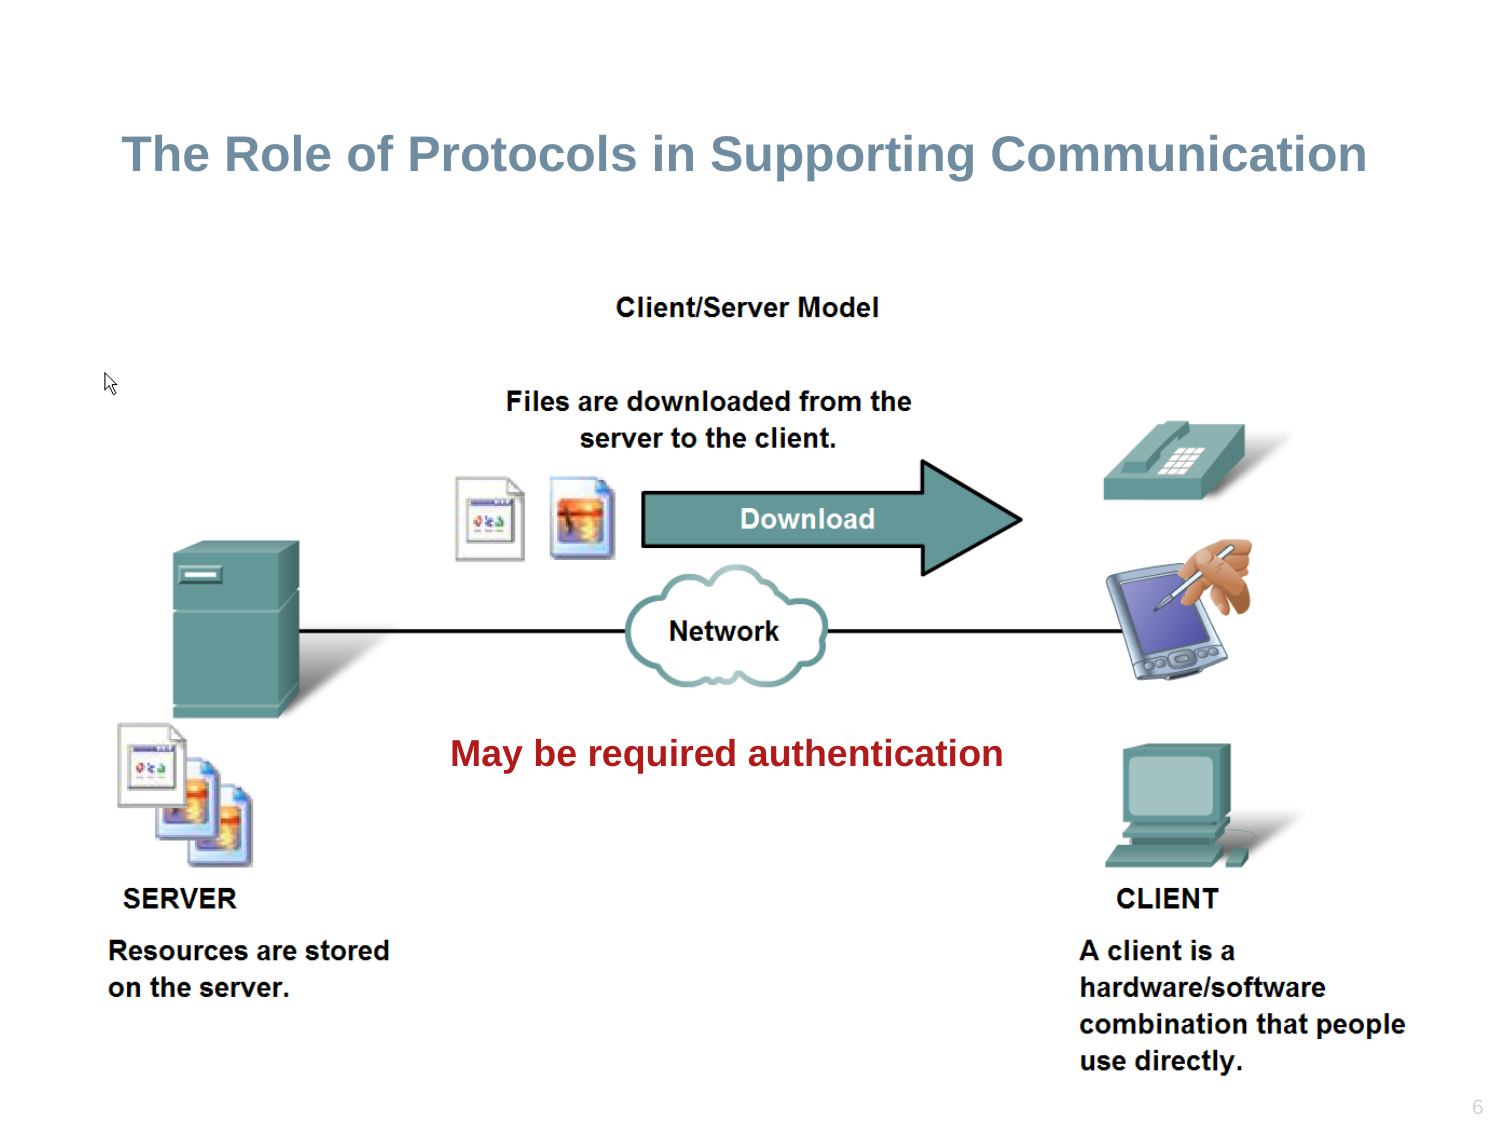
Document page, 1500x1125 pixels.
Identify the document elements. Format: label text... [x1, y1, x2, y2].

picture [99, 274, 1420, 1079]
title The Role of Protocols in Supporting Communication [77, 86, 1414, 189]
